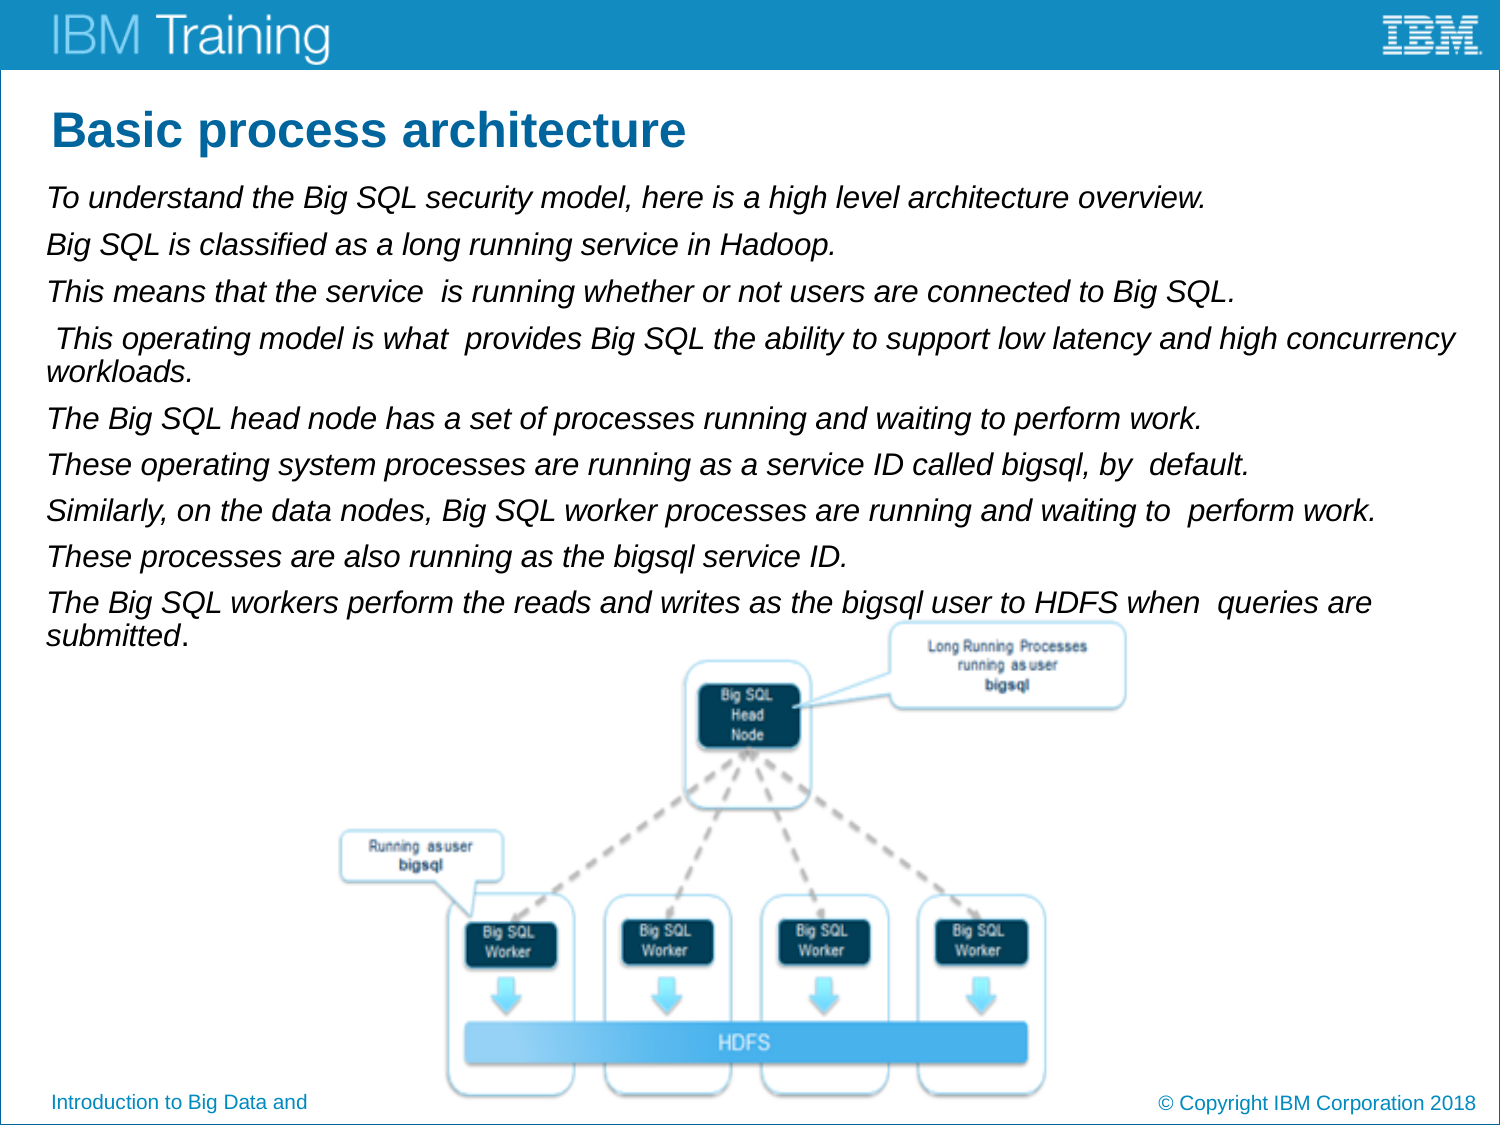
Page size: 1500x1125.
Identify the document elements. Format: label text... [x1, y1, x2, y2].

picture [1167, 1096, 1173, 1109]
text_box To understand the Big SQL security model, here is a high level architecture overview. Big SQL is classified as a long running service in Hadoop. This means that the service is running whether or not users are connected to Big SQL. This operating model is what provides Big SQL the ability to support low latency and high concurrency workloads. The Big SQL head node has a set of processes running and waiting to perform work. These operating system processes are running as a service ID called bigsql, by default. Similarly, on the data nodes, Big SQL worker processes are running and waiting to perform work. These processes are also running as the bigsql service ID. The Big SQL workers perform the reads and writes as the bigsql user to HDFS when queries are submitted. [29, 174, 1500, 661]
title Basic process architecture [36, 75, 1485, 174]
picture [1158, 1095, 1166, 1109]
picture [0, 0, 1500, 70]
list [312, 574, 1152, 1114]
